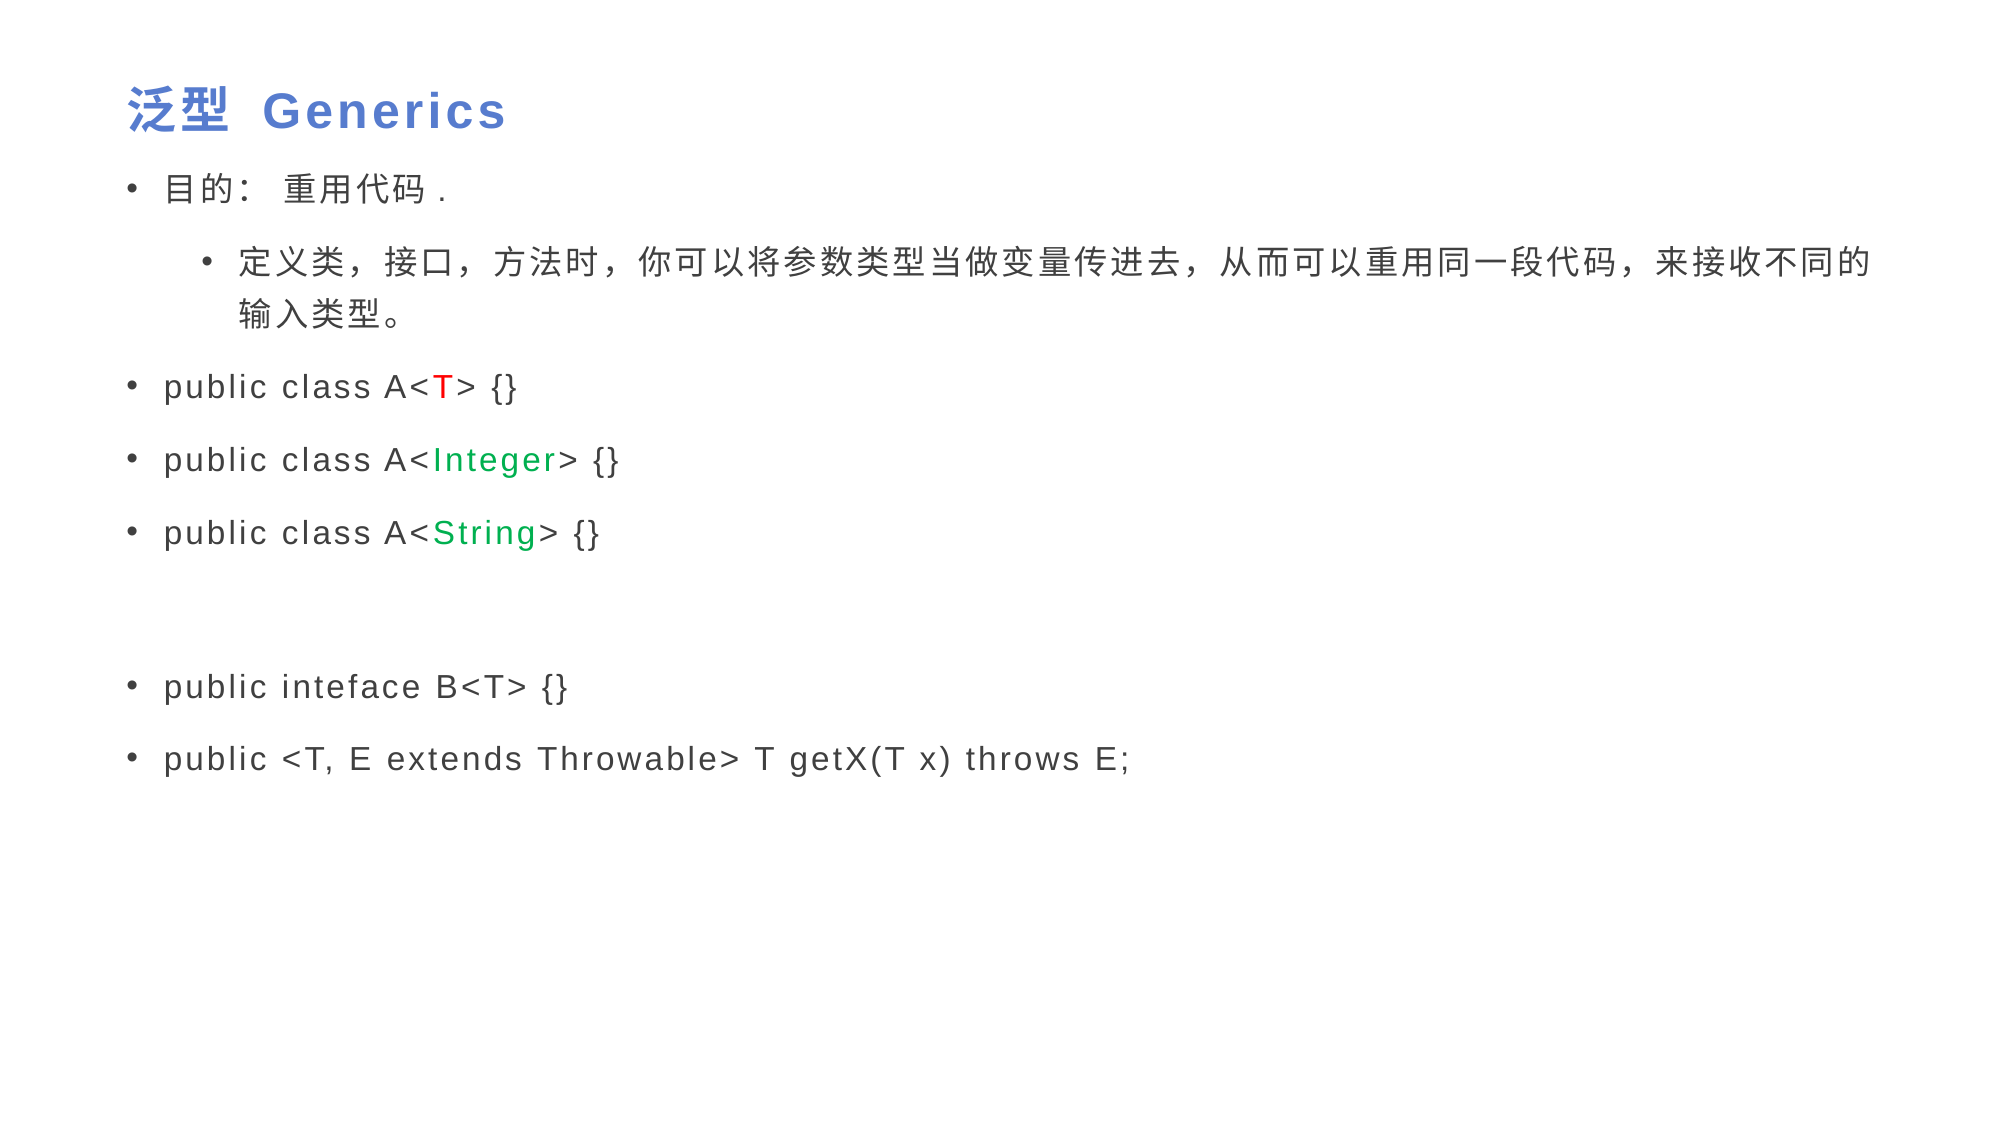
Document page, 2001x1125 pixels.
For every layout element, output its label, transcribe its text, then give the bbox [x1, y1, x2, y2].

list 目的： 重用代码. 定义类，接口，方法时，你可以将参数类型当做变量传进去，从而可以重用同一段代码，来接收不同的输入类型。 public class A<T> {} public class A<Integer> {} public class A<String> {} public inteface B<T> {} public <T, E extends Throwable> T getX(T x) throws E; [109, 156, 1891, 1041]
title 泛型 Generics [109, 72, 1891, 146]
